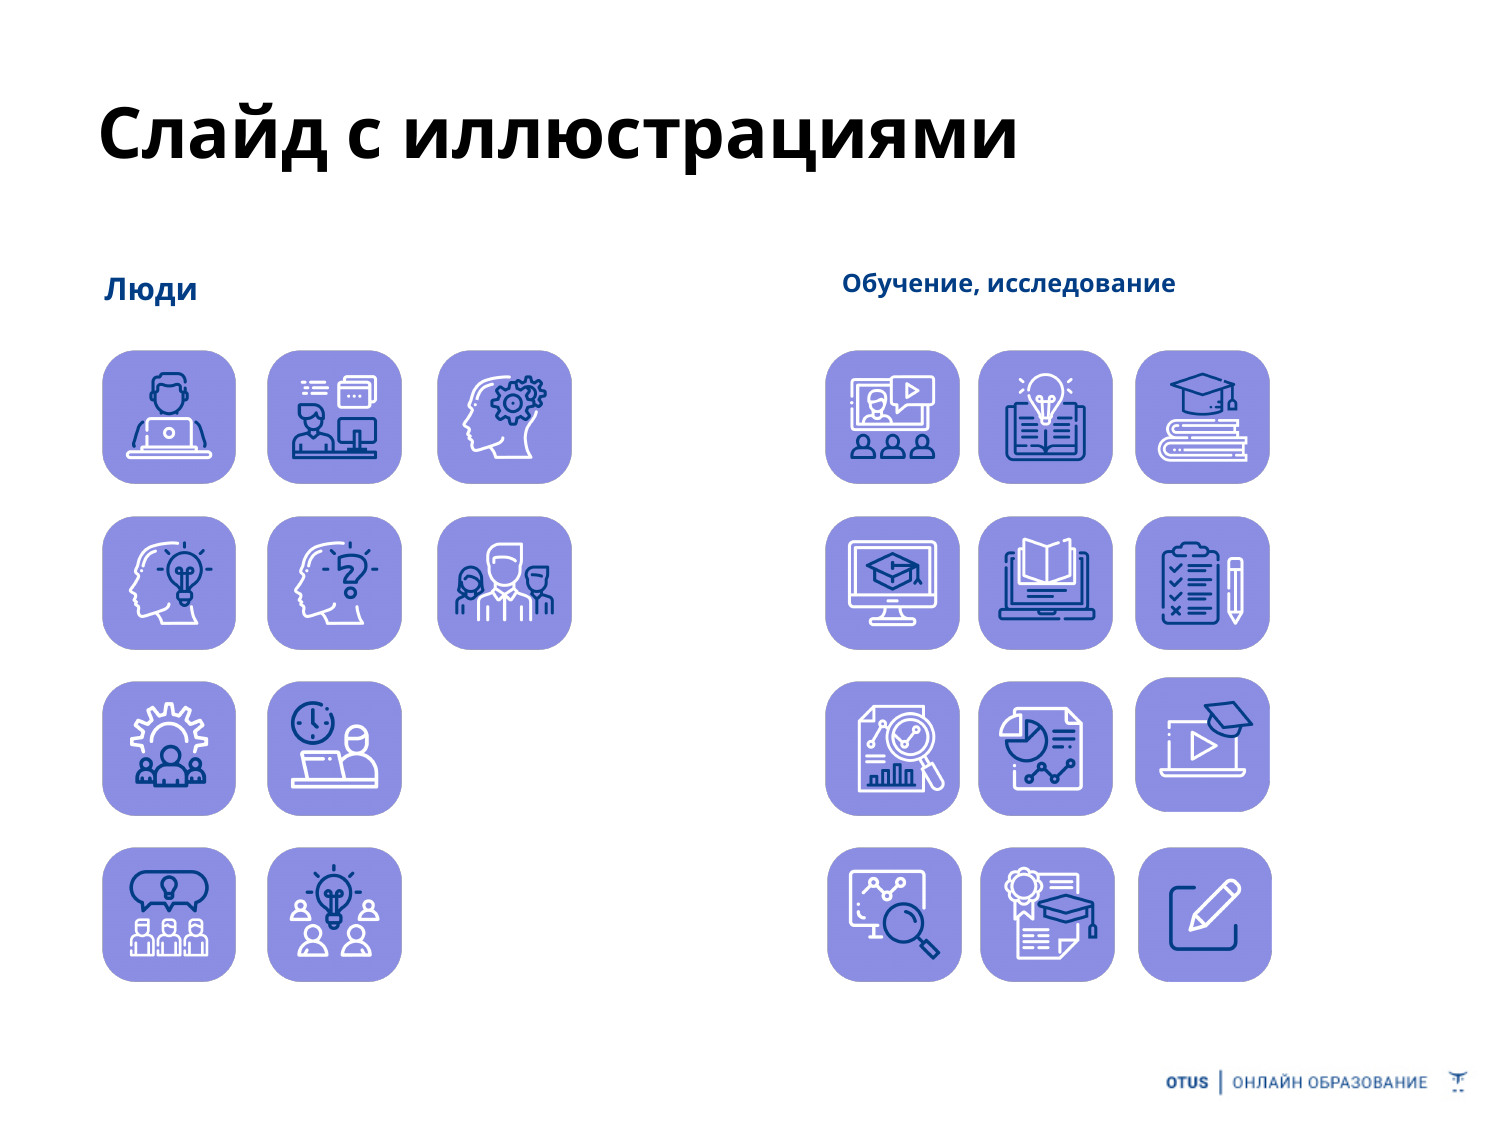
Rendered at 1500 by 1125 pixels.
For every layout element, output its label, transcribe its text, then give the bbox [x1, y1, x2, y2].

title Слайд с иллюстрациями [82, 72, 1480, 257]
subtitle Обучение, исследование [826, 246, 1252, 337]
subtitle Люди [89, 246, 349, 337]
picture [0, 0, 1500, 1125]
